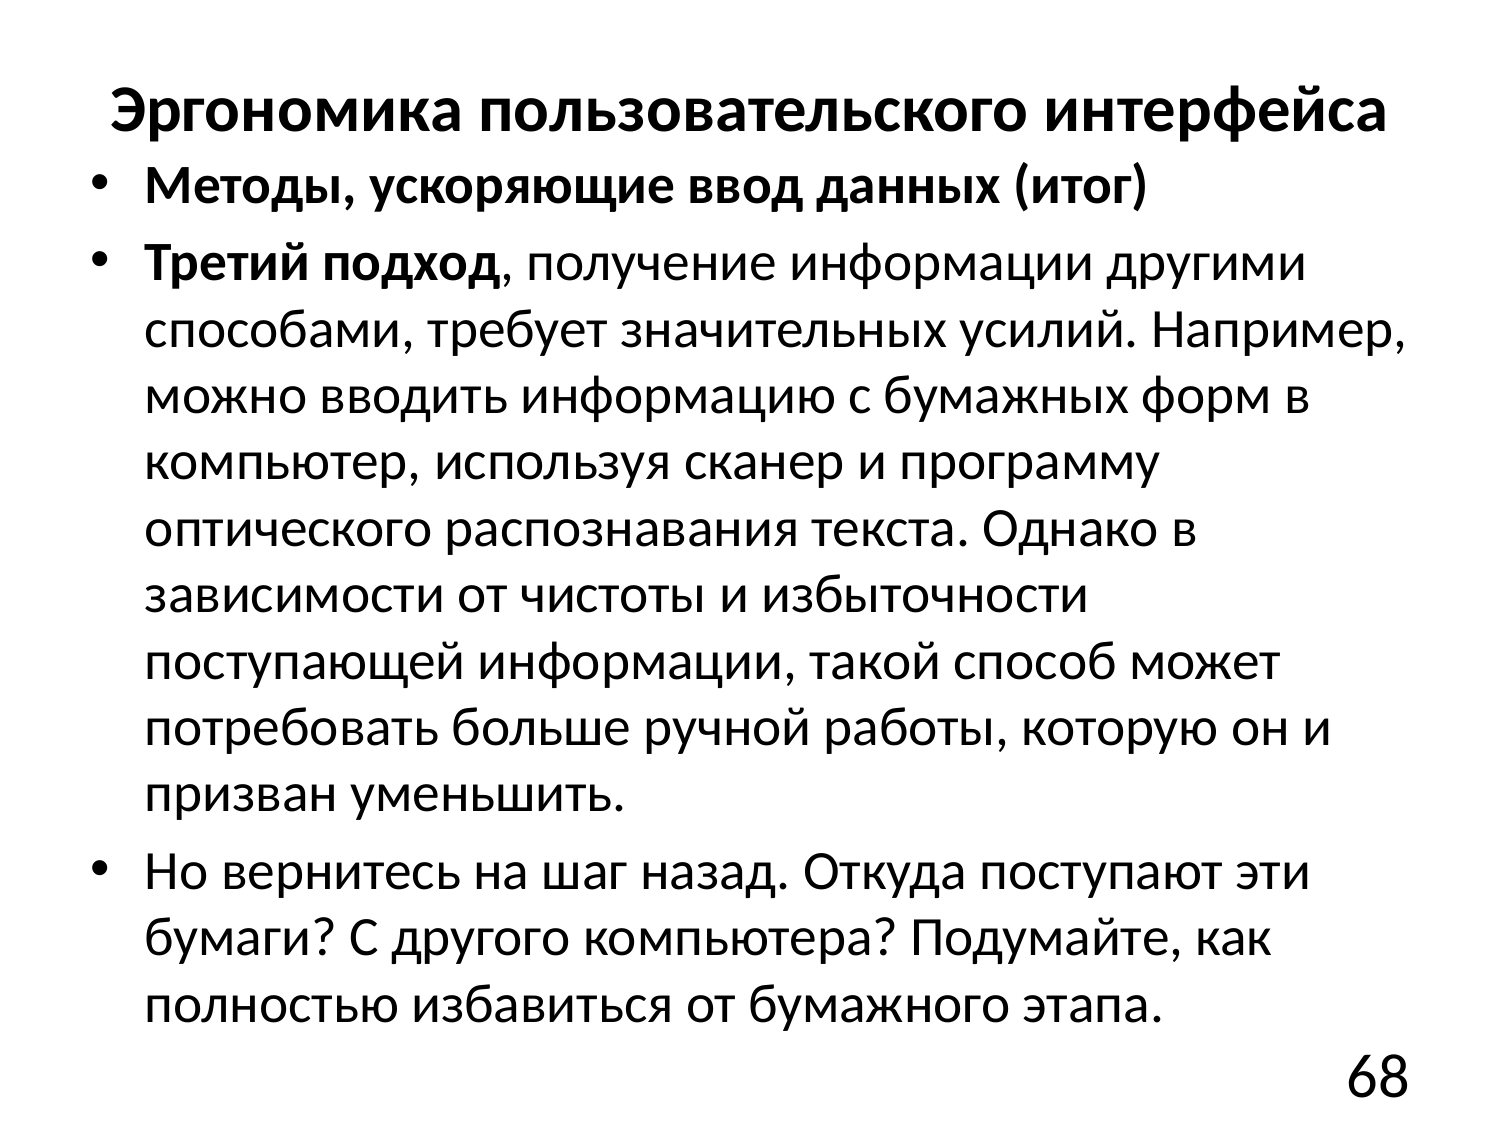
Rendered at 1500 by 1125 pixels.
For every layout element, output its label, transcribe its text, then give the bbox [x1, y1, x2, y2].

title Эргономика пользовательского интерфейса [75, 45, 1425, 140]
list Методы, ускоряющие ввод данных (итог) Третий подход, получение информации другими способами, требует значительных усилий. Например, можно вводить информацию с бумажных форм в компьютер, используя сканер и программу оптического распознавания текста. Однако в зависимости от чистоты и избыточности поступающей информации, такой способ может потребовать больше ручной работы, которую он и призван уменьшить. Но вернитесь на шаг назад. Откуда поступают эти бумаги? С другого компьютера? Подумайте, как полностью избавиться от бумажного этапа. [75, 140, 1425, 1043]
slide_number 68 [1074, 1042, 1425, 1103]
